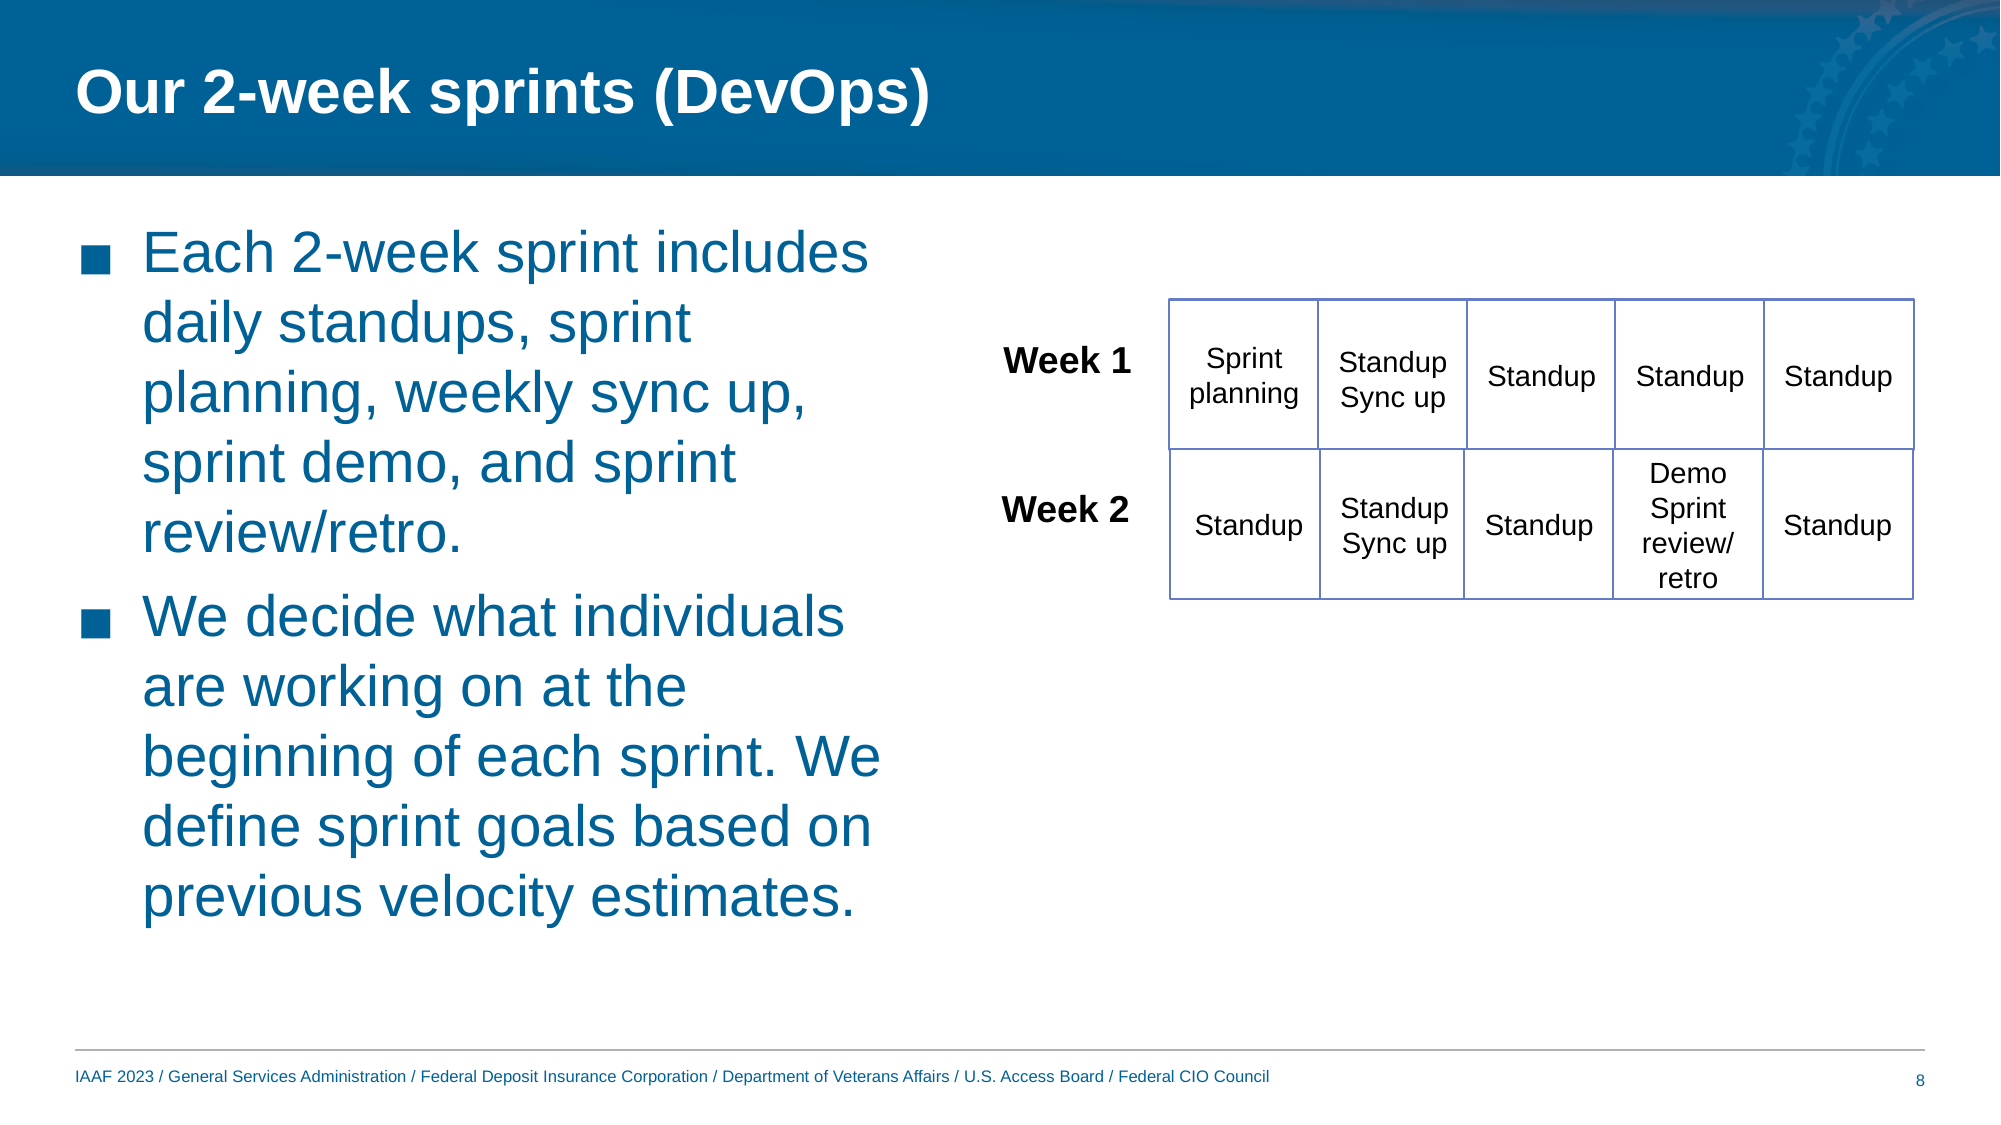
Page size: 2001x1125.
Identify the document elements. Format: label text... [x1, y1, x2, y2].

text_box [980, 299, 1914, 600]
picture [0, 0, 2000, 176]
list Each 2-week sprint includes daily standups, sprint planning, weekly sync up, sprint demo, and sprint review/retro.​ We decide what individuals are working on at the beginning of each sprint. We define sprint goals based on previous velocity estimates. [52, 206, 915, 1017]
picture [0, 168, 666, 176]
title Our 2-week sprints (DevOps) [75, 52, 1800, 128]
slide_number 8 [1880, 1065, 1925, 1095]
